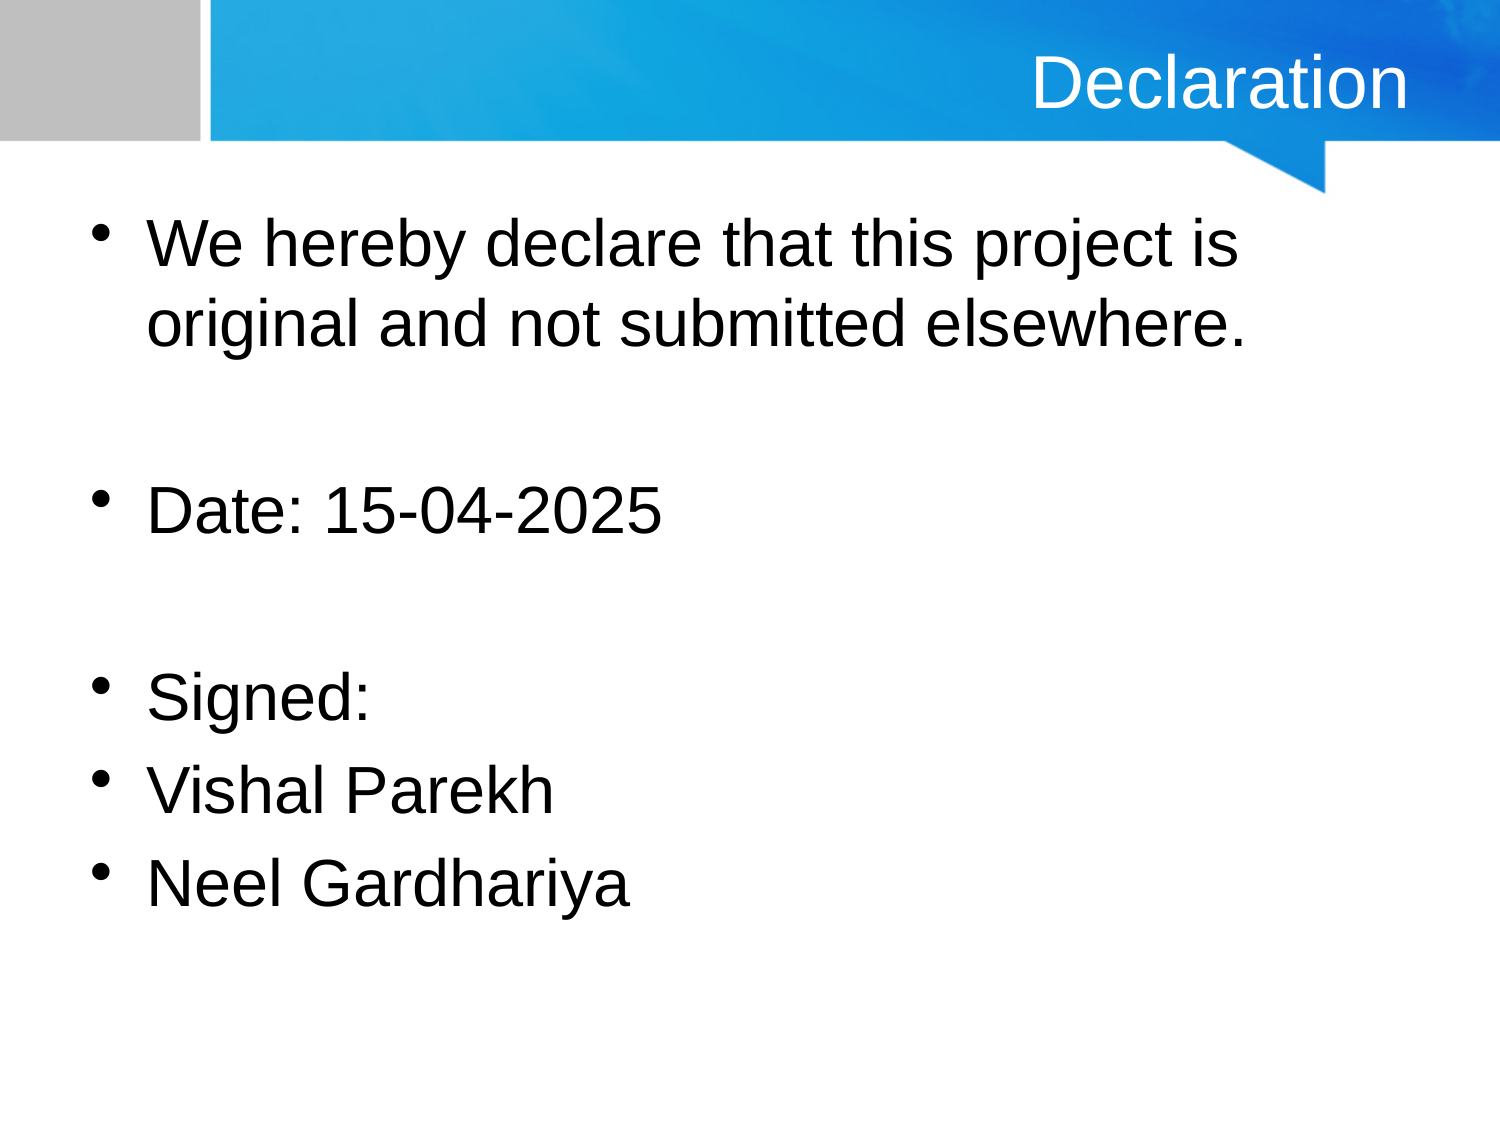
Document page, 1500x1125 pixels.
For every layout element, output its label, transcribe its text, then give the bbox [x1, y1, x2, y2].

title Declaration [74, 30, 1426, 127]
picture [0, 0, 1500, 1125]
list We hereby declare that this project is original and not submitted elsewhere. Date: 15-04-2025 Signed: Vishal Parekh Neel Gardhariya [74, 192, 1426, 1006]
